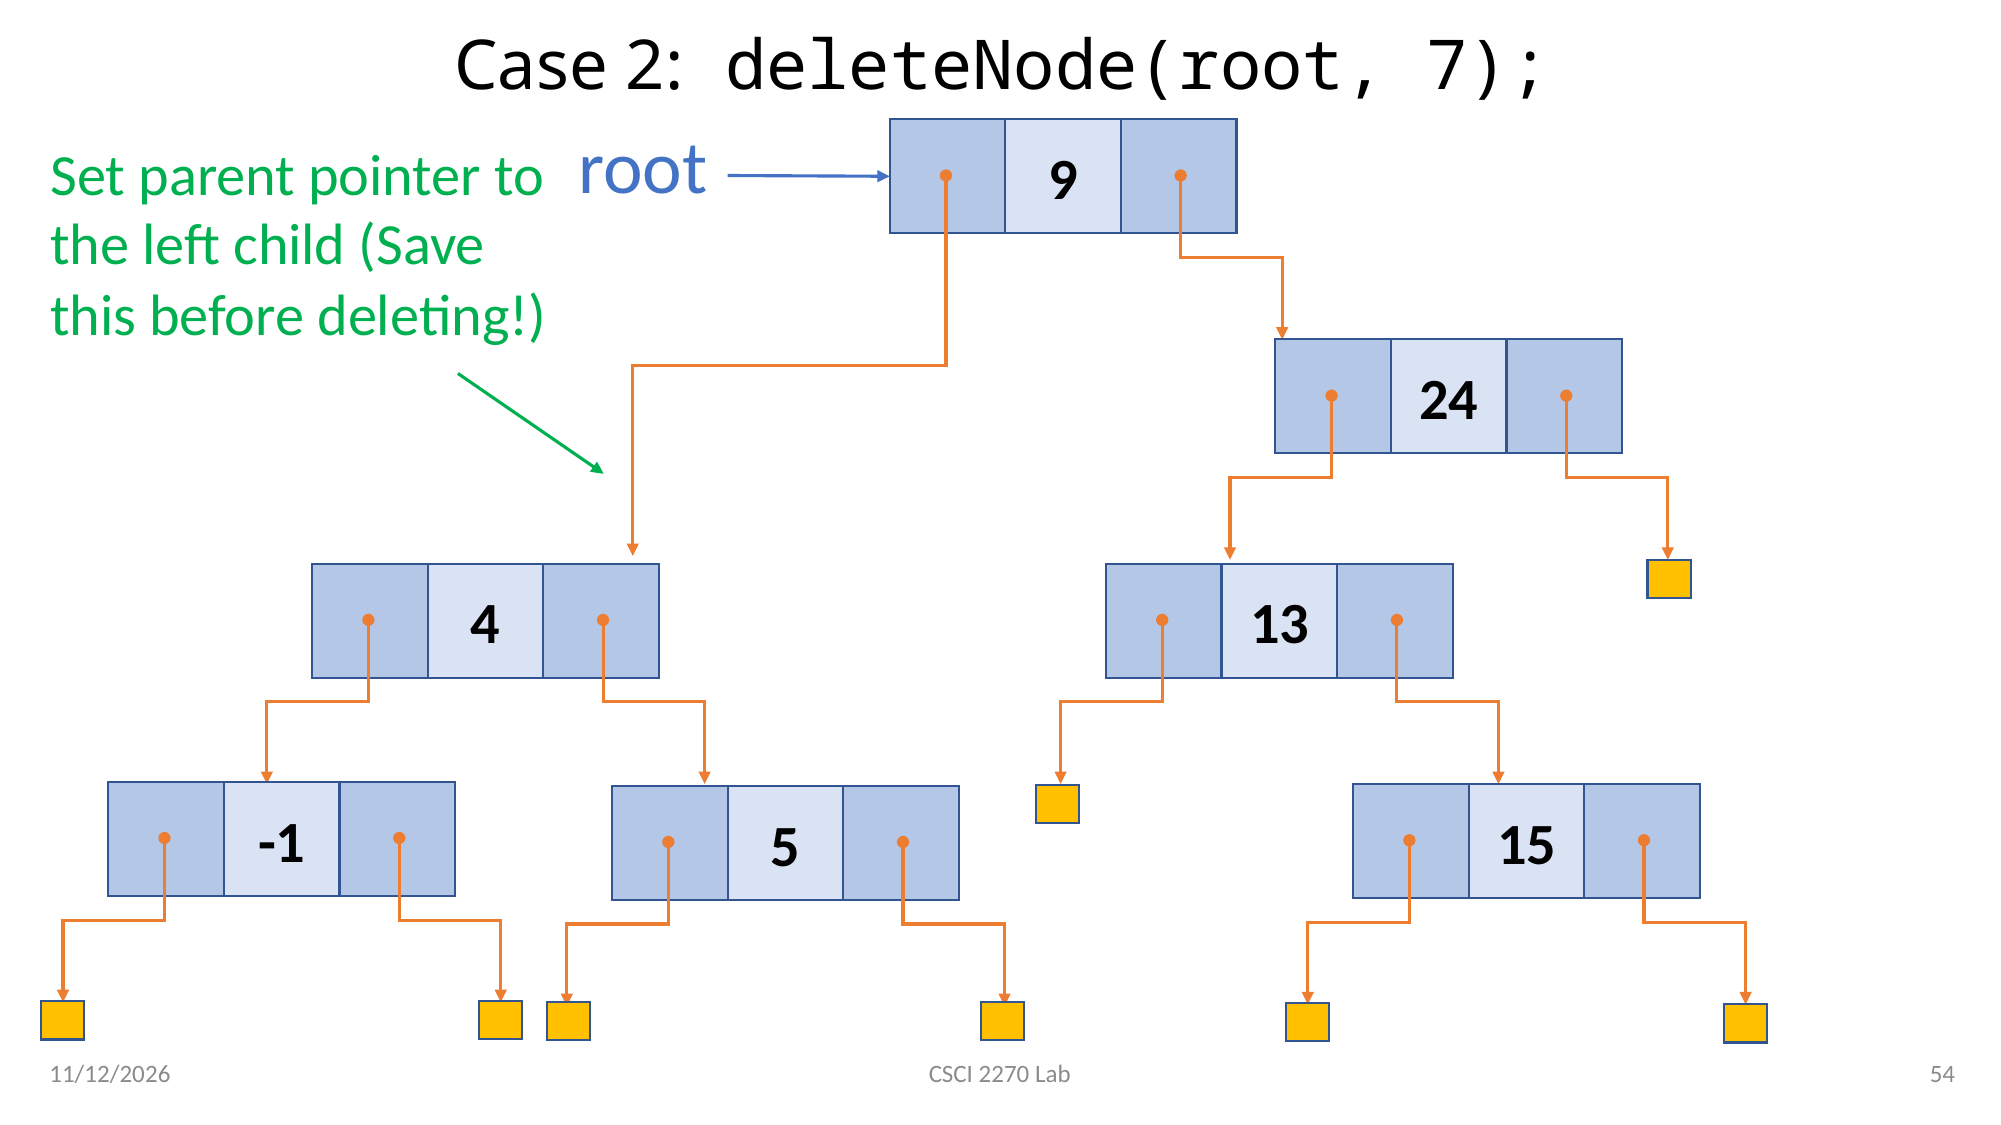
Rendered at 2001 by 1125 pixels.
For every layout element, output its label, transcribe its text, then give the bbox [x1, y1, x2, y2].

text_box [1646, 559, 1692, 599]
text_box [980, 1001, 1025, 1041]
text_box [1060, 563, 1499, 784]
text_box Set parent pointer to the left child (Save this before deleting!) [35, 129, 589, 354]
title Case 2: deleteNode(root, 7); [34, 22, 1971, 112]
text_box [457, 373, 604, 474]
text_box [1307, 783, 1746, 1005]
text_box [62, 781, 501, 1003]
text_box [266, 563, 705, 784]
text_box [1035, 784, 1080, 824]
text_box [40, 1000, 85, 1041]
text_box [1285, 1002, 1330, 1042]
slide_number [34, 1042, 485, 1103]
text_box [1723, 1003, 1768, 1044]
text_box [478, 1000, 523, 1040]
text_box root [563, 111, 748, 217]
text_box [566, 785, 1005, 1007]
footer CSCI 2270 Lab [662, 1042, 1338, 1103]
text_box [1229, 339, 1668, 560]
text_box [632, 119, 1283, 556]
text_box [546, 1001, 591, 1041]
slide_number 54 [1520, 1042, 1971, 1103]
